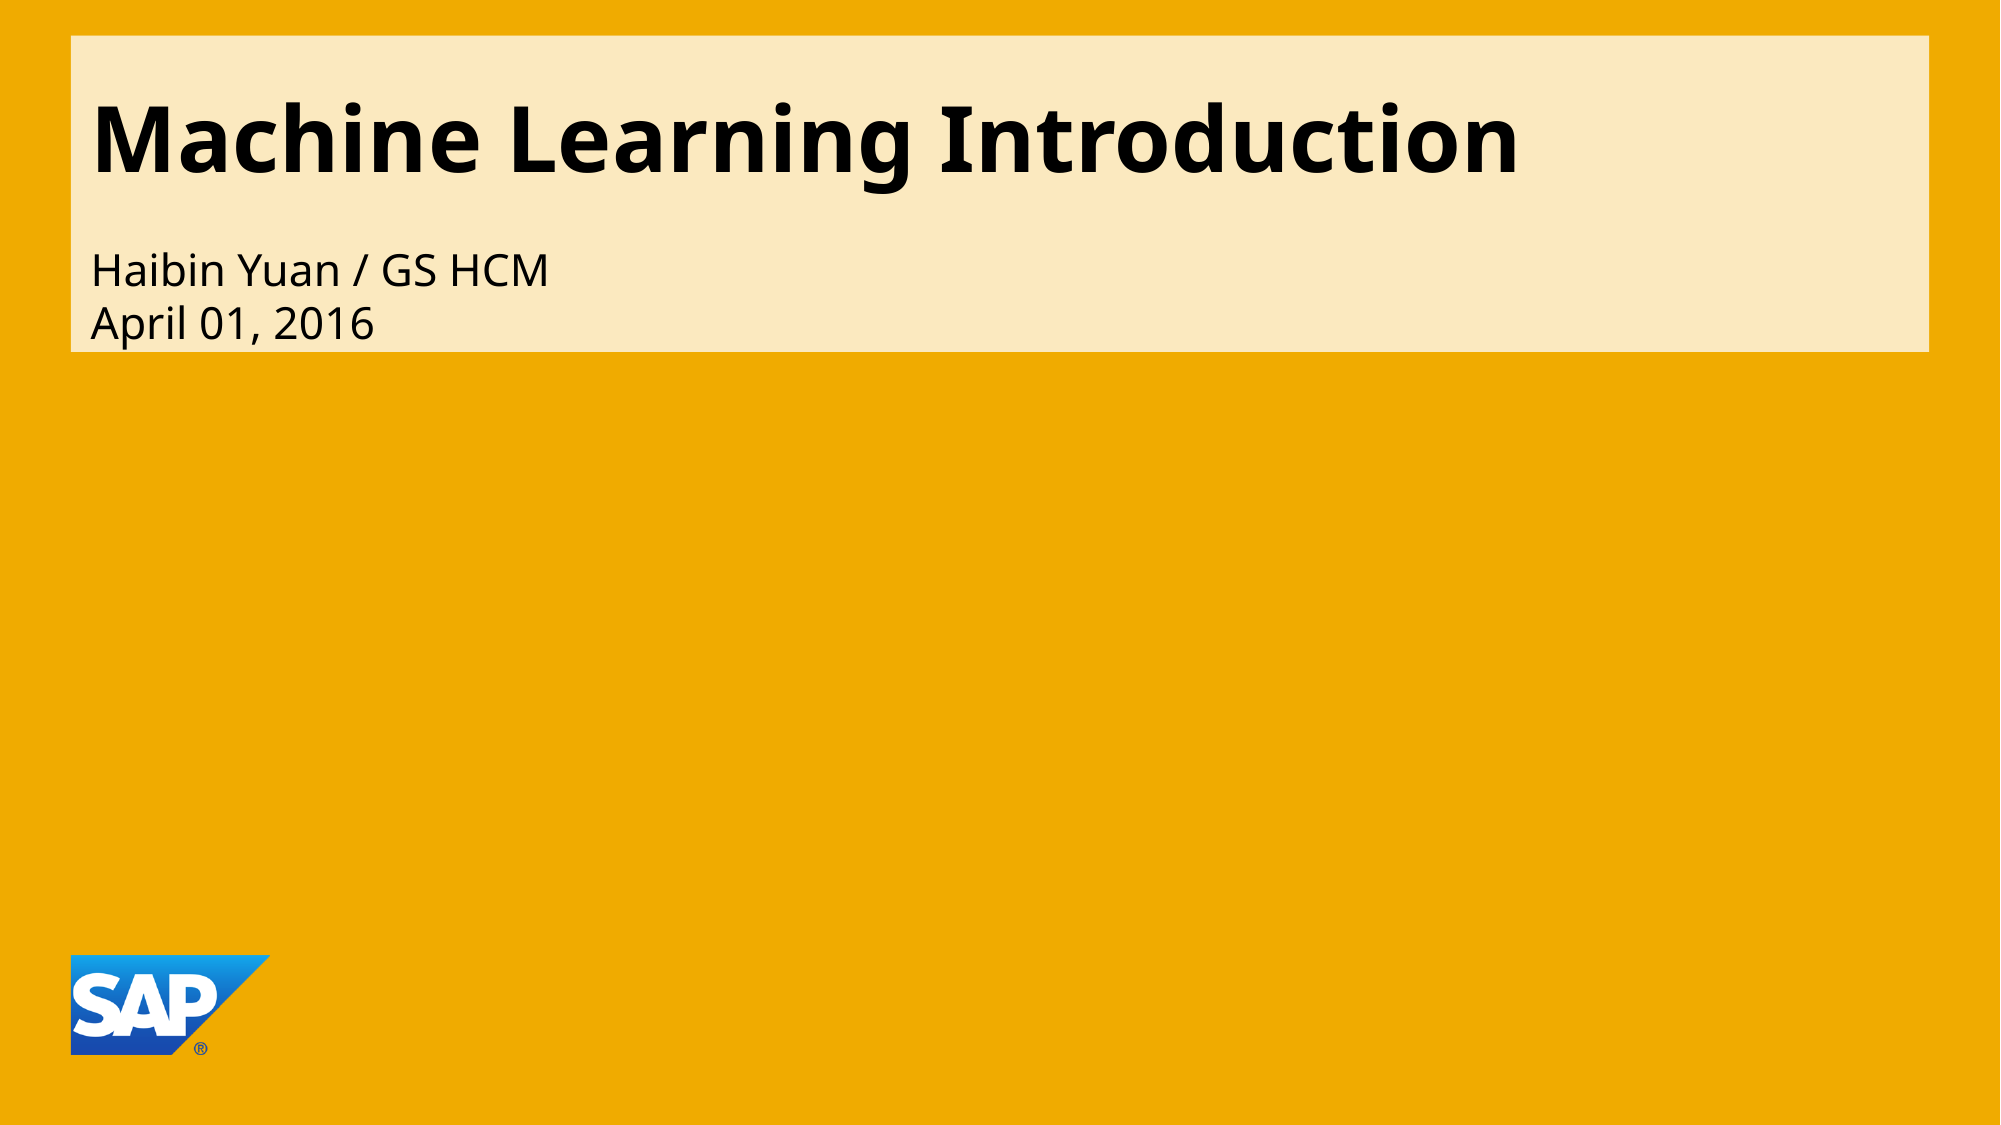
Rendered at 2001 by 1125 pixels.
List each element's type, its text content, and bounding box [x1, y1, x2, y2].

subtitle Haibin Yuan / GS HCM April 01, 2016 [90, 241, 1902, 337]
title Machine Learning Introduction [90, 53, 1902, 219]
picture [70, 955, 270, 1055]
